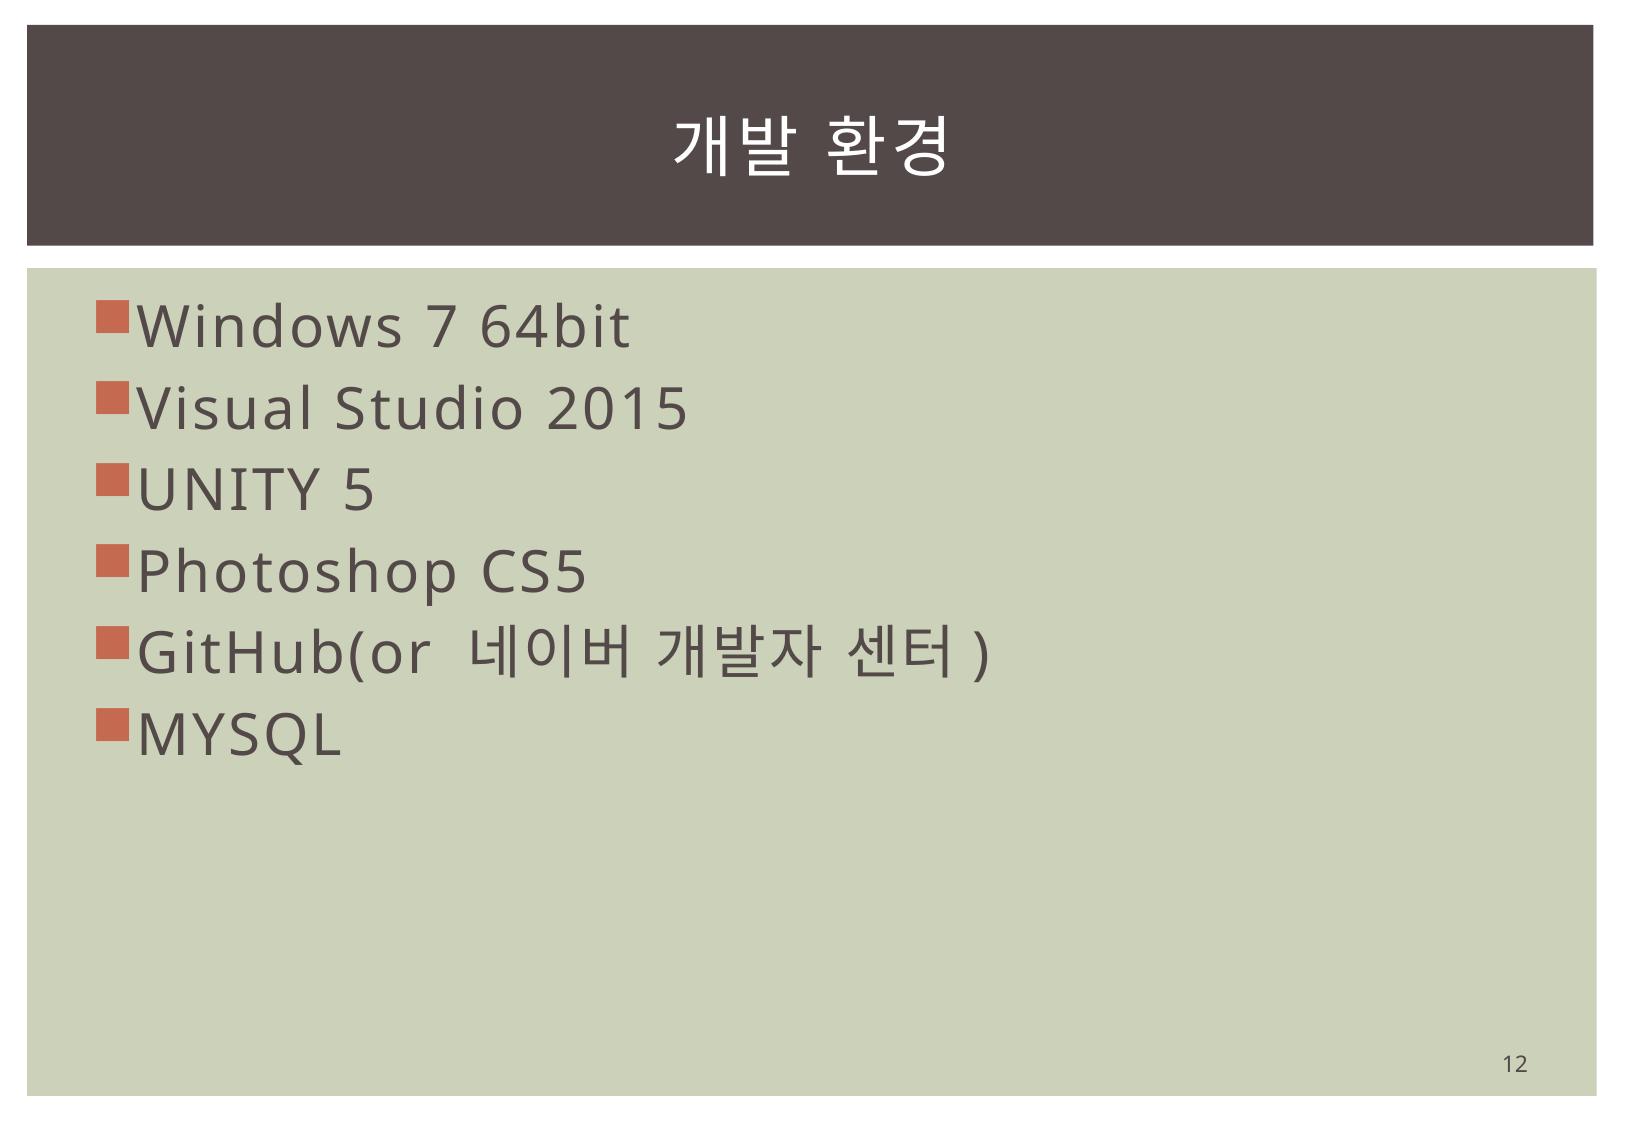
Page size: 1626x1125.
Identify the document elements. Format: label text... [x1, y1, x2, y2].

slide_number 11 [1462, 1041, 1568, 1089]
title 개발 환경 [67, 58, 1558, 232]
list Windows 7 64bit Visual Studio 2015 UNITY 5 Photoshop CS5 GitHub(or 네이버 개발자 센터) MYSQL [67, 281, 1562, 1005]
